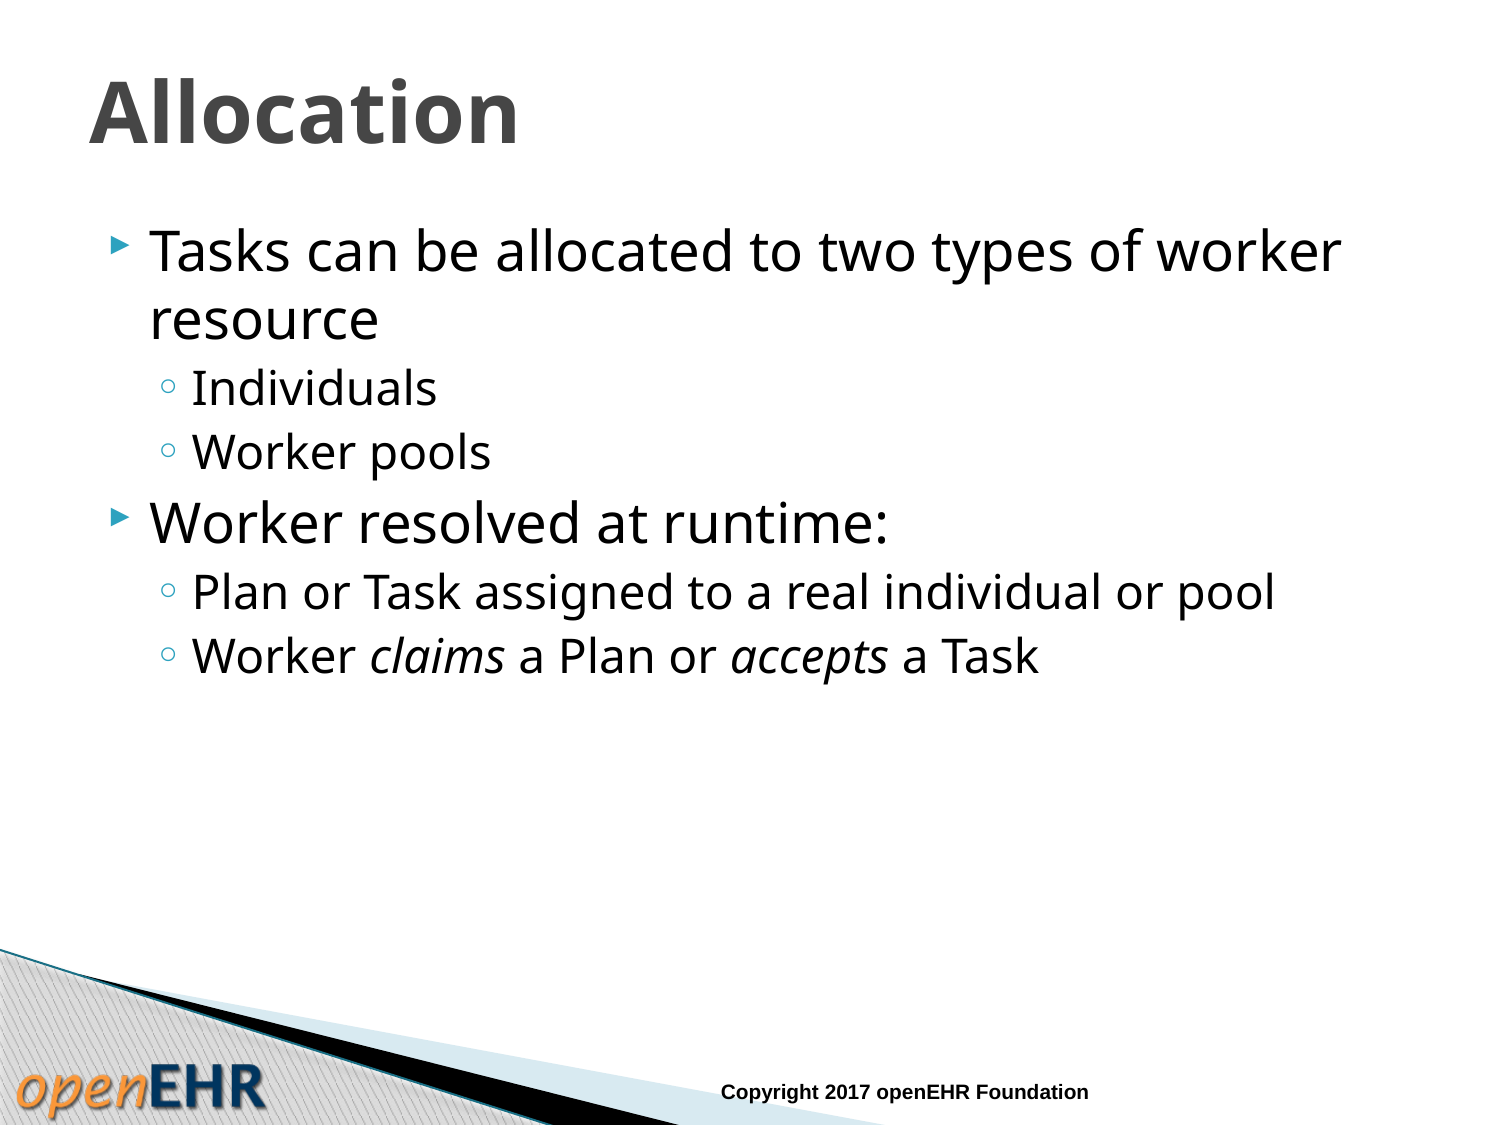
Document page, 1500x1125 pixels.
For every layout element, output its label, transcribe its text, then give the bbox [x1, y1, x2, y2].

footer Copyright 2017 openEHR Foundation [655, 1051, 1105, 1112]
title Allocation [75, 45, 1425, 173]
list Tasks can be allocated to two types of worker resource Individuals Worker pools Worker resolved at runtime: Plan or Task assigned to a real individual or pool Worker claims a Plan or accepts a Task [75, 208, 1425, 1012]
picture [0, 1044, 290, 1125]
